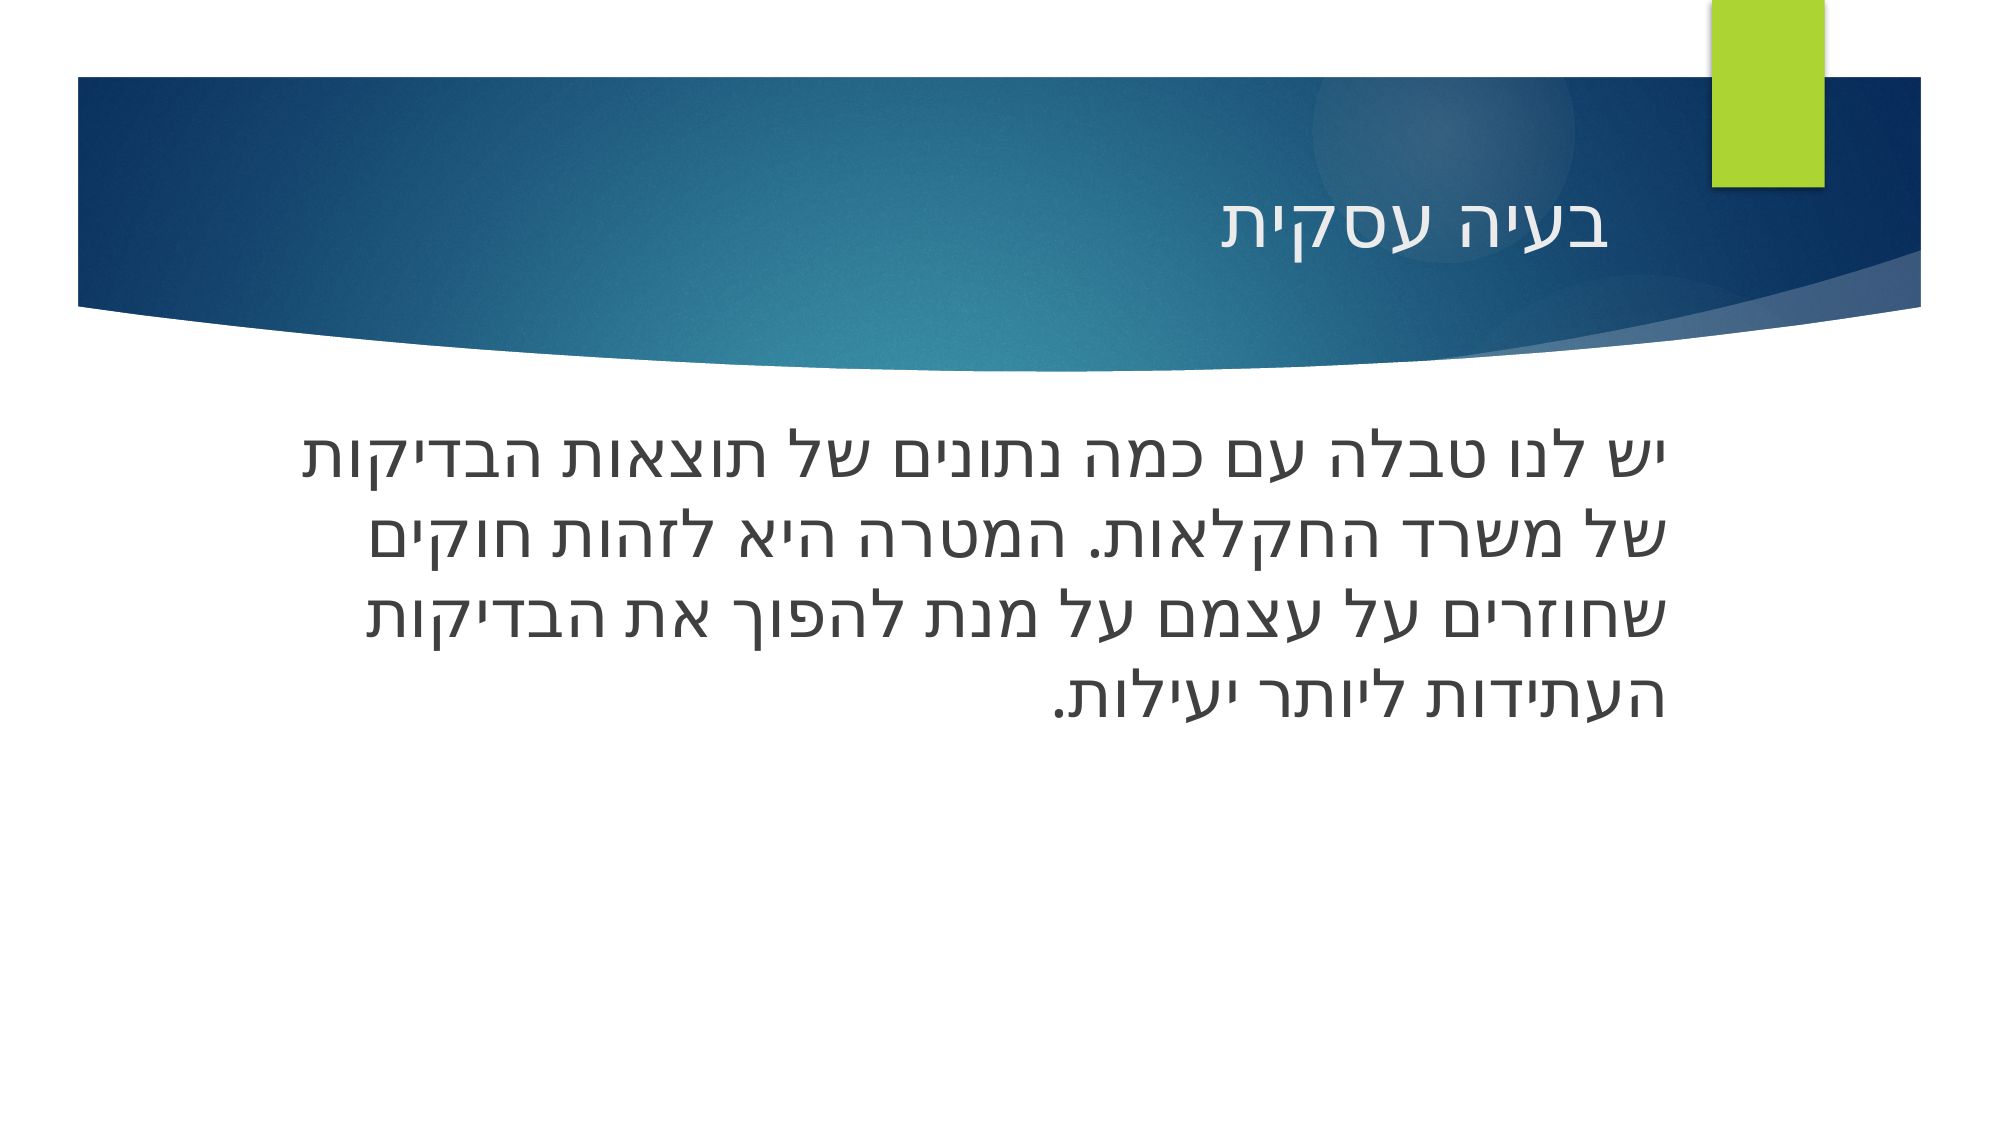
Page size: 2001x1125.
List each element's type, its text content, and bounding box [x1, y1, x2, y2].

list יש לנו טבלה עם כמה נתונים של תוצאות הבדיקות של משרד החקלאות. המטרה היא לזהות חוקים שחוזרים על עצמם על מנת להפוך את הבדיקות העתידות ליותר יעילות. [189, 403, 1686, 988]
title בעיה עסקית [189, 159, 1627, 276]
